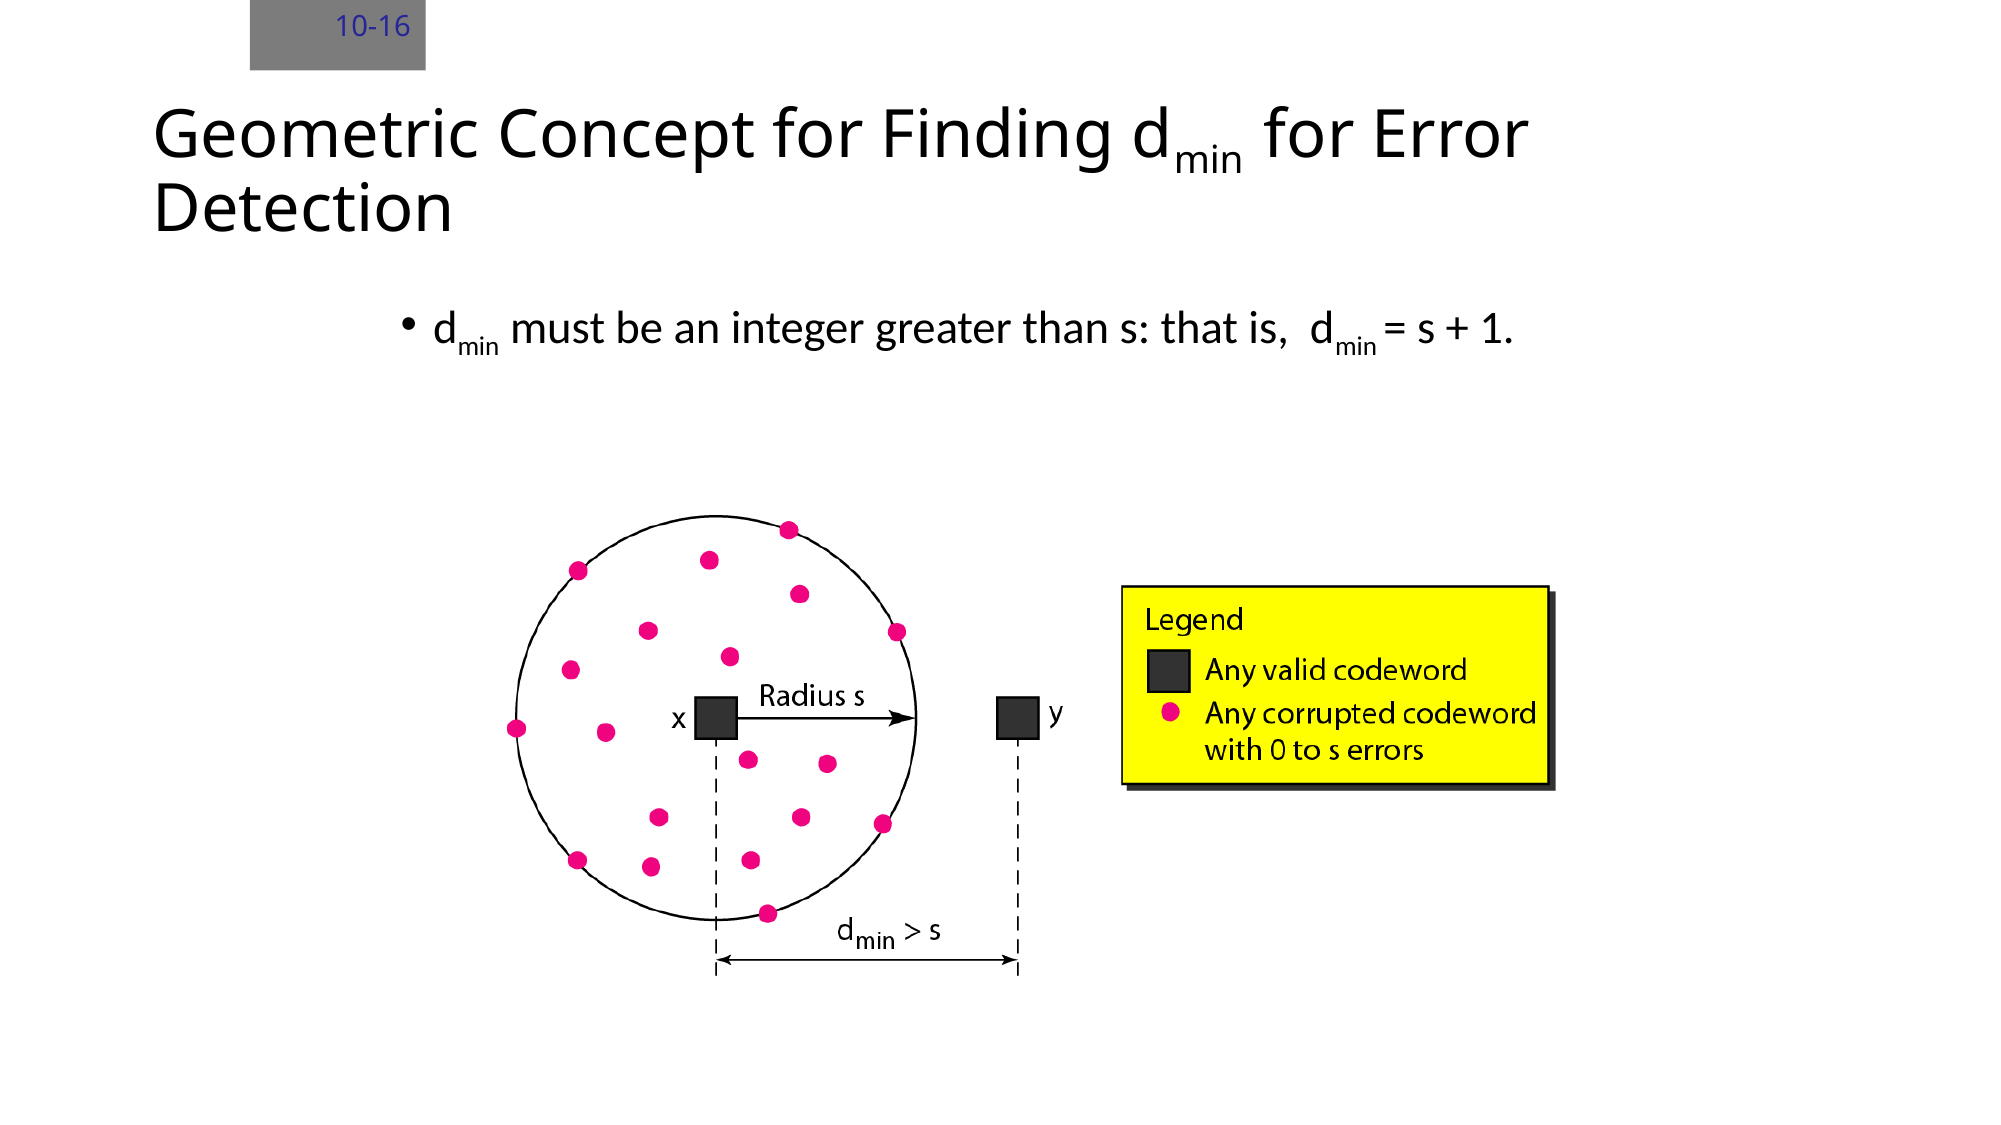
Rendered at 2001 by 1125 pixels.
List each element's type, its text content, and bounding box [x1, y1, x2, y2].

text_box 10-16 [249, 0, 426, 71]
picture [507, 515, 1556, 977]
title Geometric Concept for Finding dmin for Error Detection [137, 59, 1863, 278]
list dmin must be an integer greater than s: that is, dmin = s + 1. [385, 290, 1579, 409]
